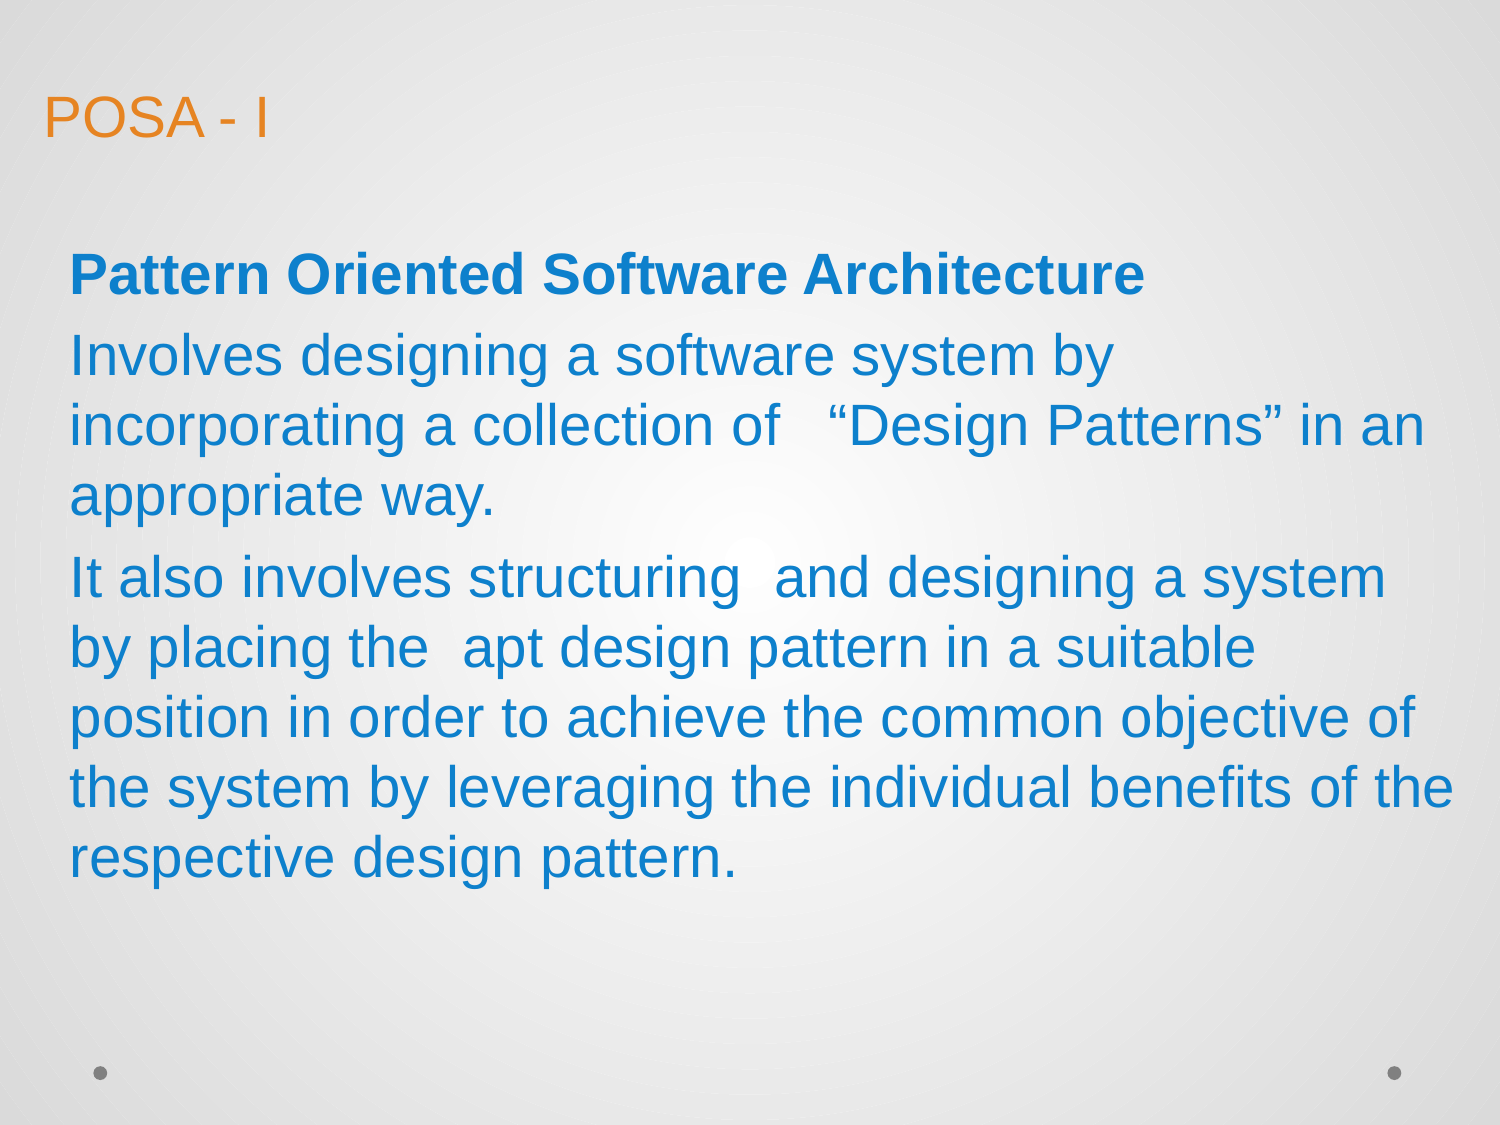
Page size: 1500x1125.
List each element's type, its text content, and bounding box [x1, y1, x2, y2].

text_box Pattern Oriented Software Architecture Involves designing a software system by incorporating a collection of “Design Patterns” in an appropriate way. It also involves structuring and designing a system by placing the apt design pattern in a suitable position in order to achieve the common objective of the system by leveraging the individual benefits of the respective design pattern. [54, 228, 1476, 906]
title POSA - I [28, 63, 1451, 157]
